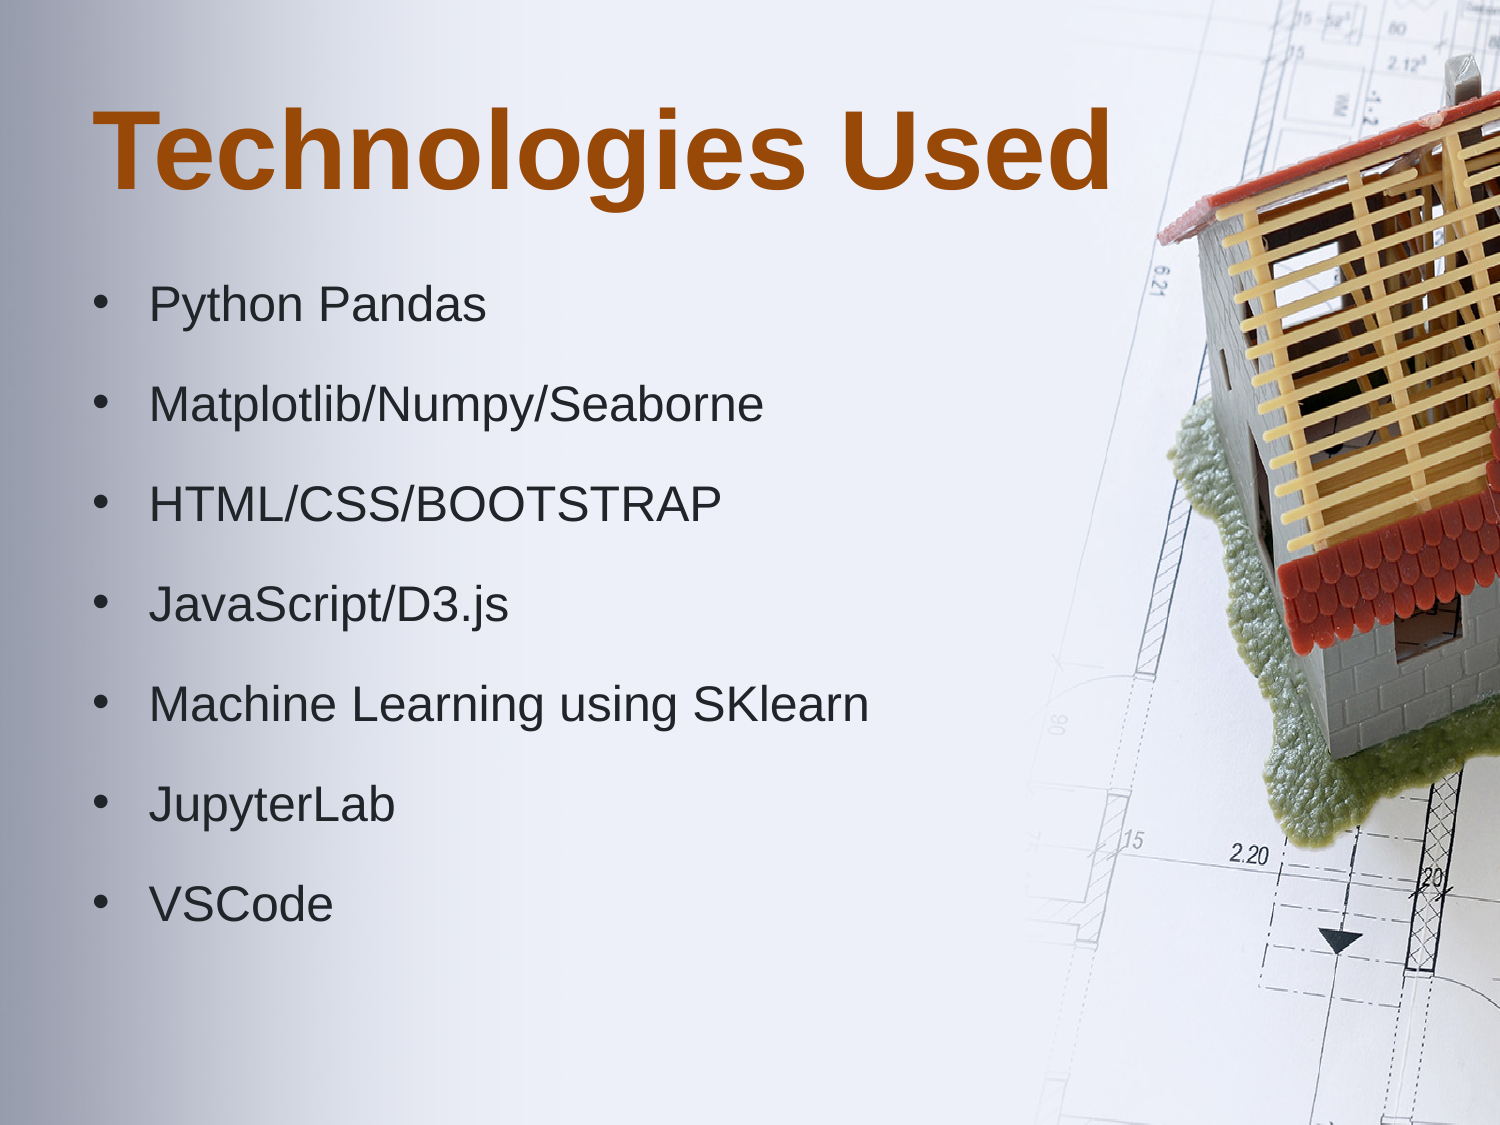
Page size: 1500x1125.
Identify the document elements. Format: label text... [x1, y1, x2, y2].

list Python Pandas Matplotlib/Numpy/Seaborne HTML/CSS/BOOTSTRAP JavaScript/D3.js Machine Learning using SKlearn JupyterLab VSCode [77, 233, 1202, 1026]
title Technologies Used [78, 69, 1199, 229]
picture [0, 0, 1500, 1125]
